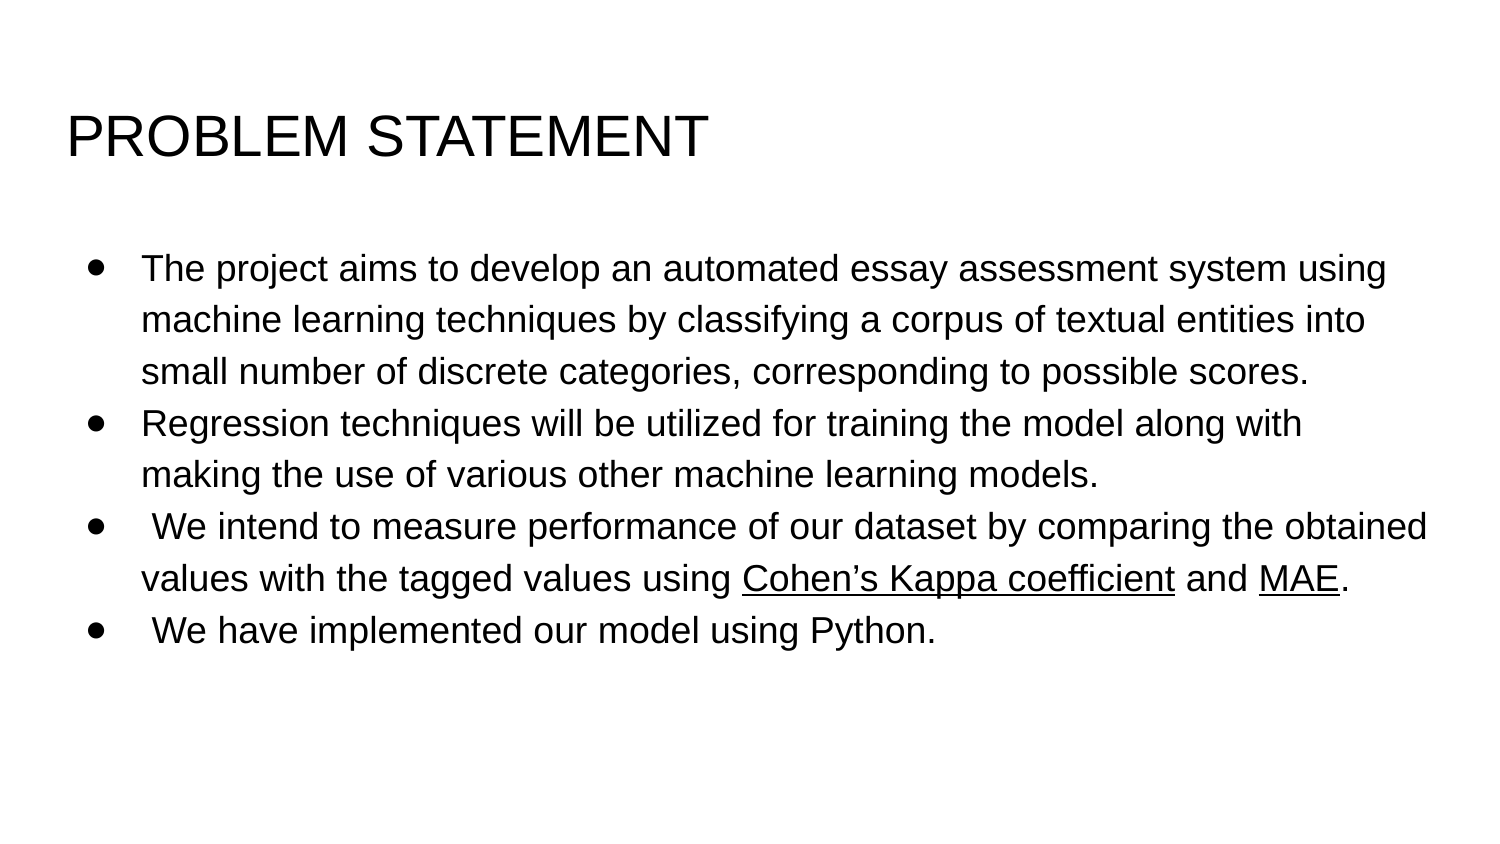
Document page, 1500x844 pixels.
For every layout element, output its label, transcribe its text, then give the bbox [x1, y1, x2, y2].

list The project aims to develop an automated essay assessment system using machine learning techniques by classifying a corpus of textual entities into small number of discrete categories, corresponding to possible scores. Regression techniques will be utilized for training the model along with making the use of various other machine learning models. We intend to measure performance of our dataset by comparing the obtained values with the tagged values using Cohen’s Kappa coefficient and MAE. We have implemented our model using Python. [51, 221, 1449, 783]
title PROBLEM STATEMENT [51, 72, 1449, 167]
